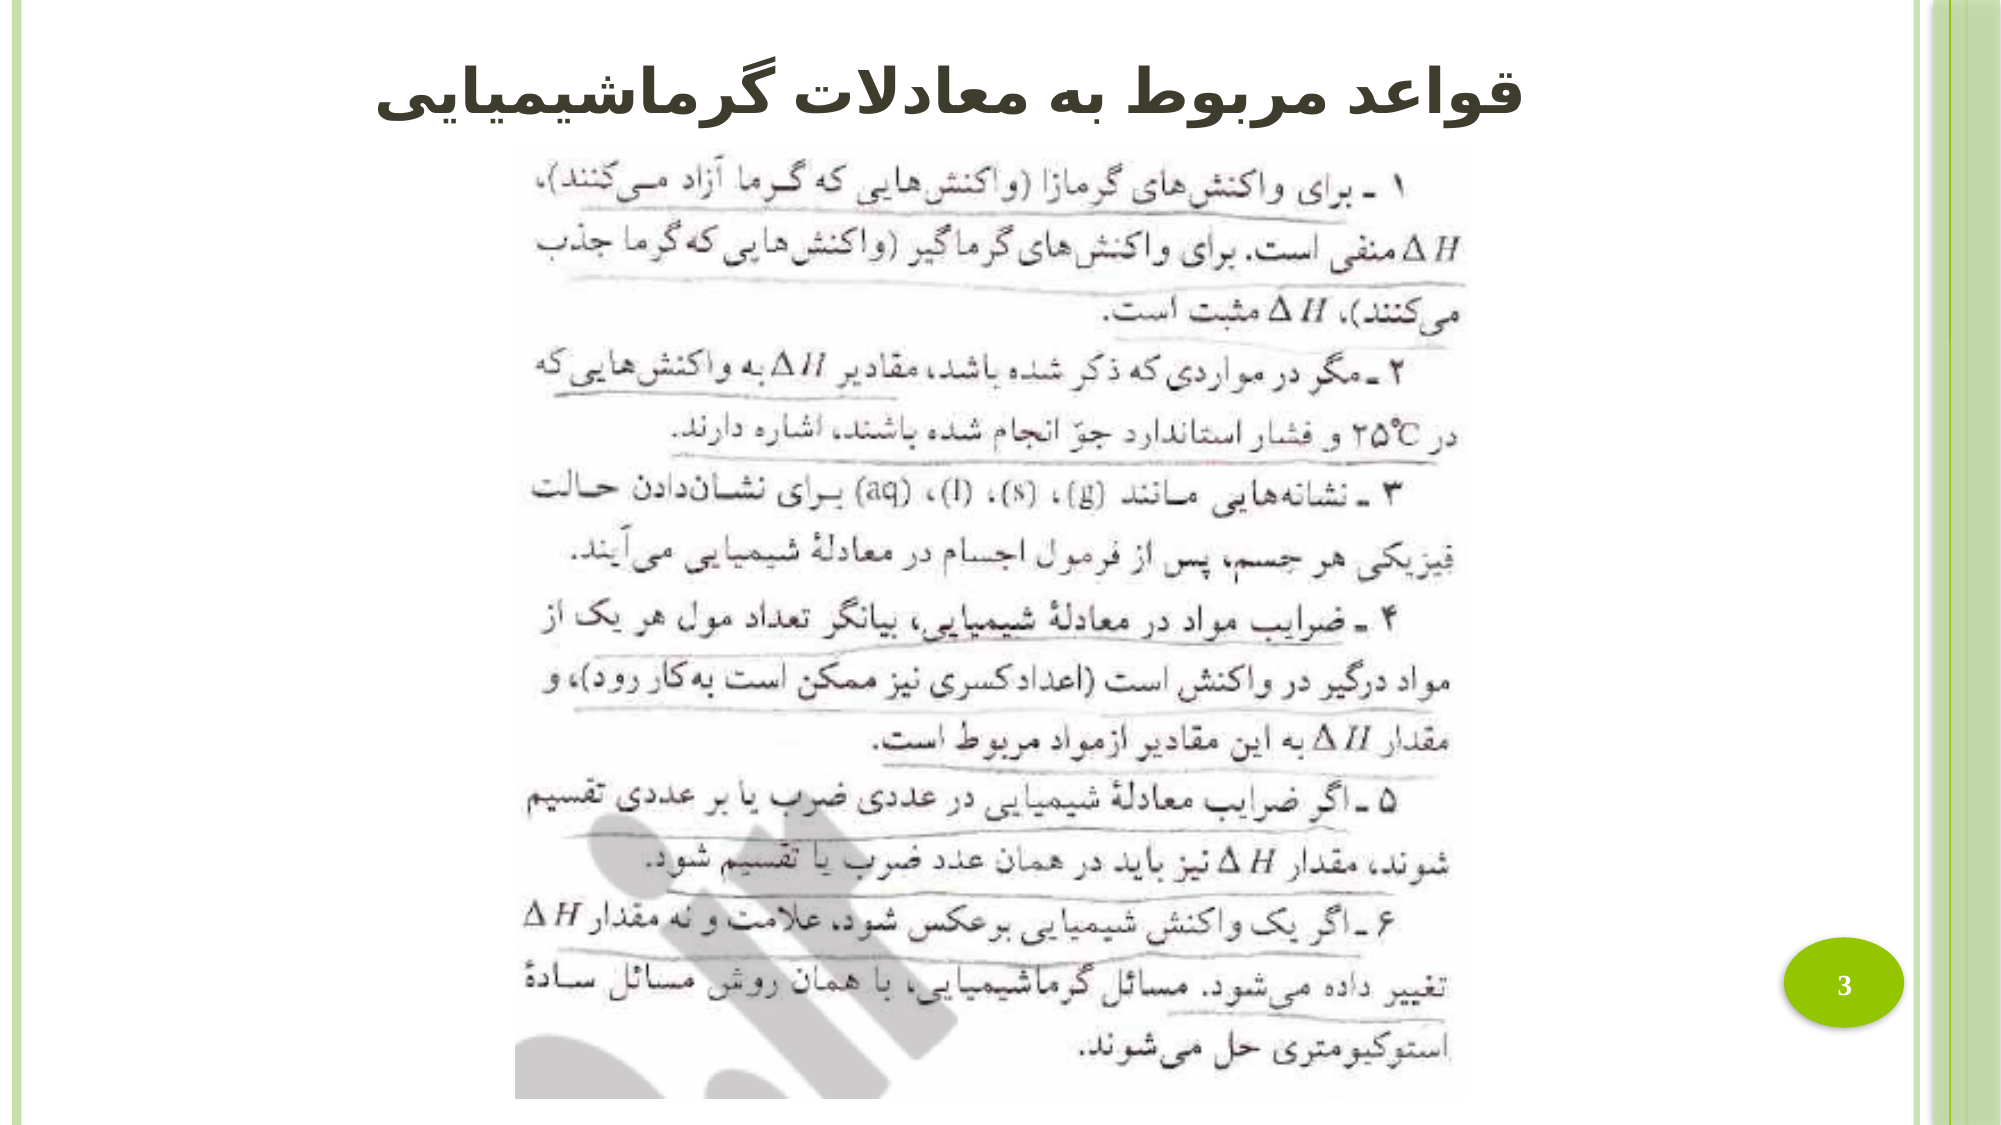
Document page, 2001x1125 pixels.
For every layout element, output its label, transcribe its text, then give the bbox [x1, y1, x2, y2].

picture [515, 148, 1470, 1099]
title قواعد مربوط به معادلات گرماشیمیایی [338, 5, 1564, 133]
slide_number 3 [1778, 940, 1912, 1026]
